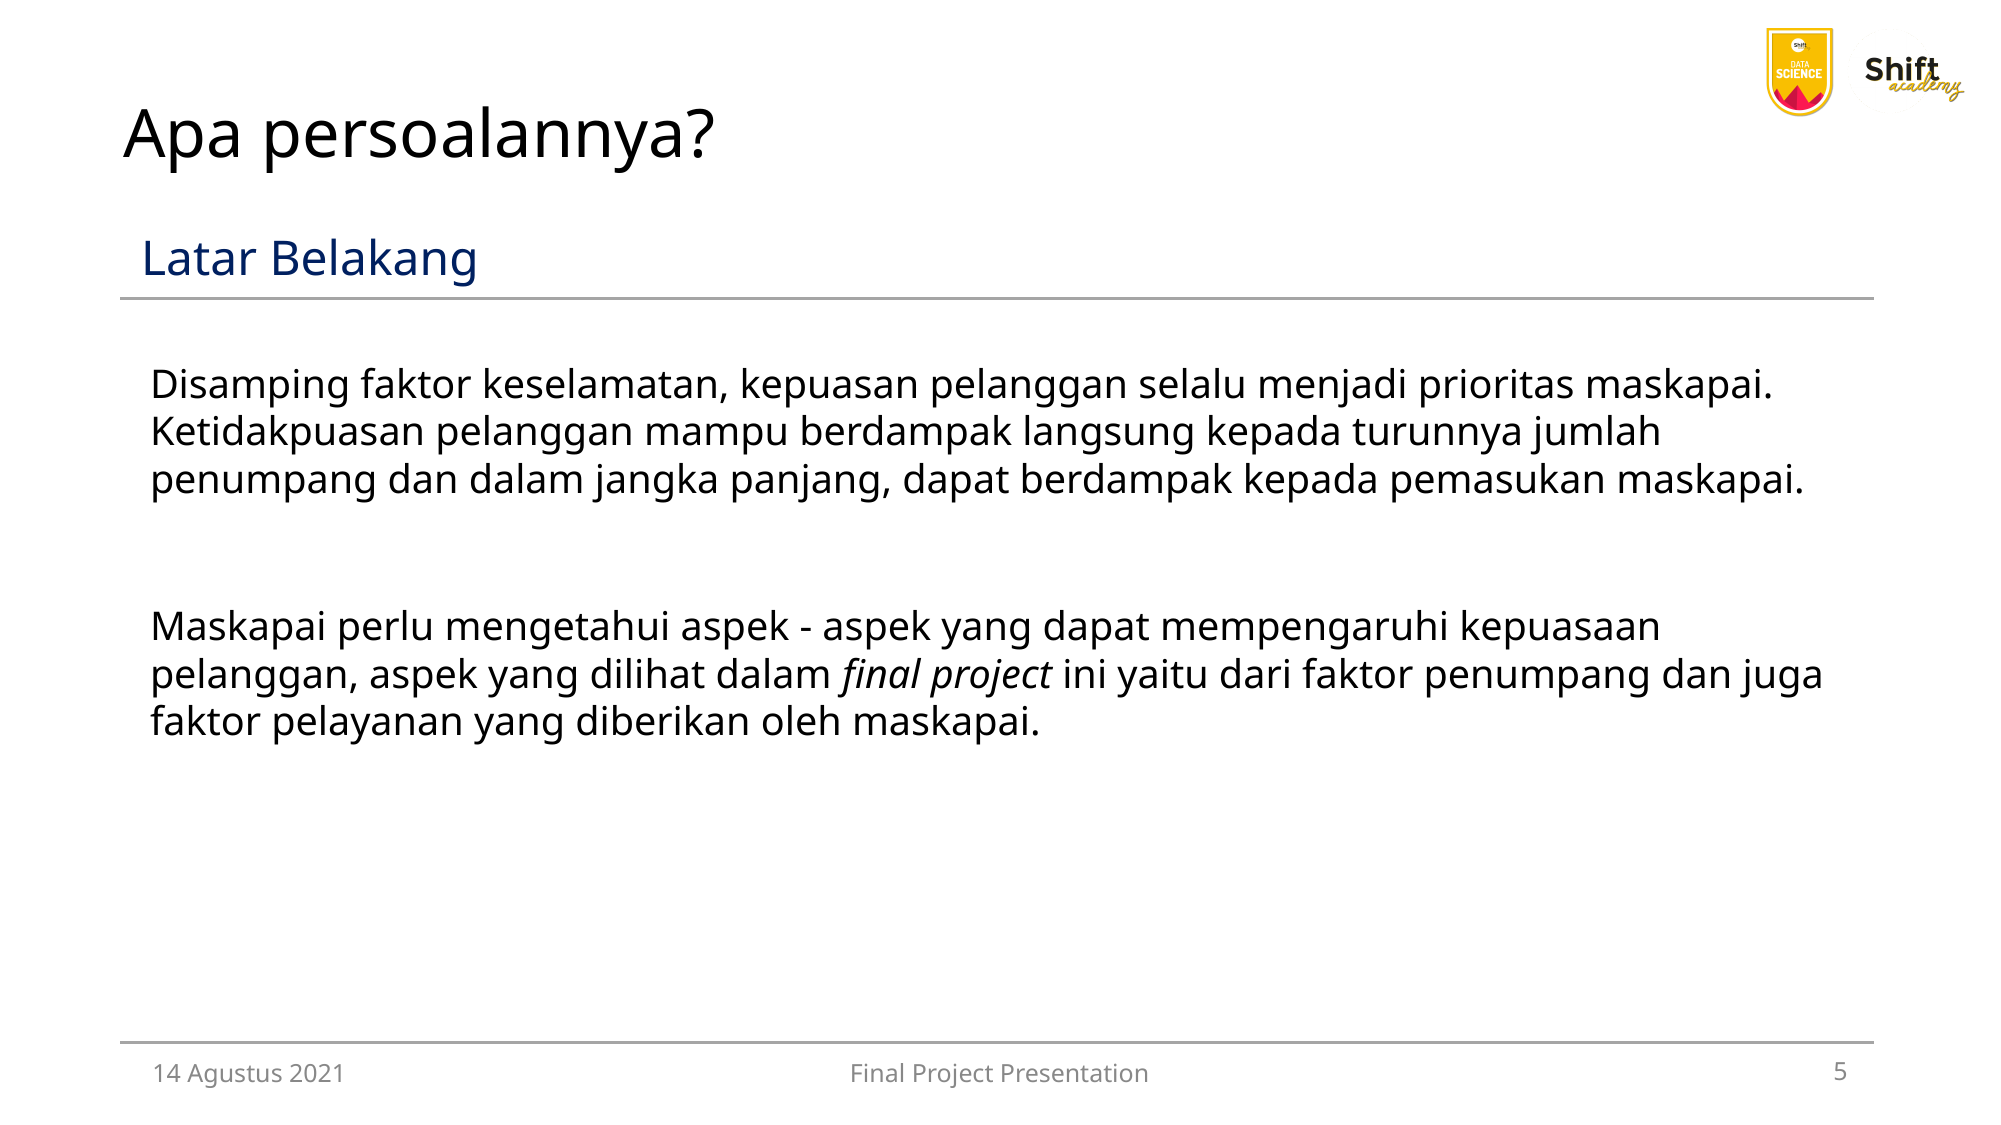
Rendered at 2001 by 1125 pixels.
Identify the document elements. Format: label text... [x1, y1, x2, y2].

footer Final Project Presentation [662, 1054, 1338, 1103]
text_box Disamping faktor keselamatan, kepuasan pelanggan selalu menjadi prioritas maskapai. Ketidakpuasan pelanggan mampu berdampak langsung kepada turunnya jumlah penumpang dan dalam jangka panjang, dapat berdampak kepada pemasukan maskapai. [135, 343, 1878, 516]
list Latar Belakang [126, 310, 1869, 409]
list Latar Belakang [126, 226, 1869, 297]
text_box Maskapai perlu mengetahui aspek - aspek yang dapat mempengaruhi kepuasaan pelanggan, aspek yang dilihat dalam final project ini yaitu dari faktor penumpang dan juga faktor pelayanan yang diberikan oleh maskapai. [135, 586, 1878, 759]
text_box Apa persoalannya? [108, 27, 1834, 245]
slide_number 14 Agustus 2021 [137, 1054, 588, 1103]
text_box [1751, 23, 1969, 119]
slide_number ‹#› [1412, 1054, 1863, 1103]
